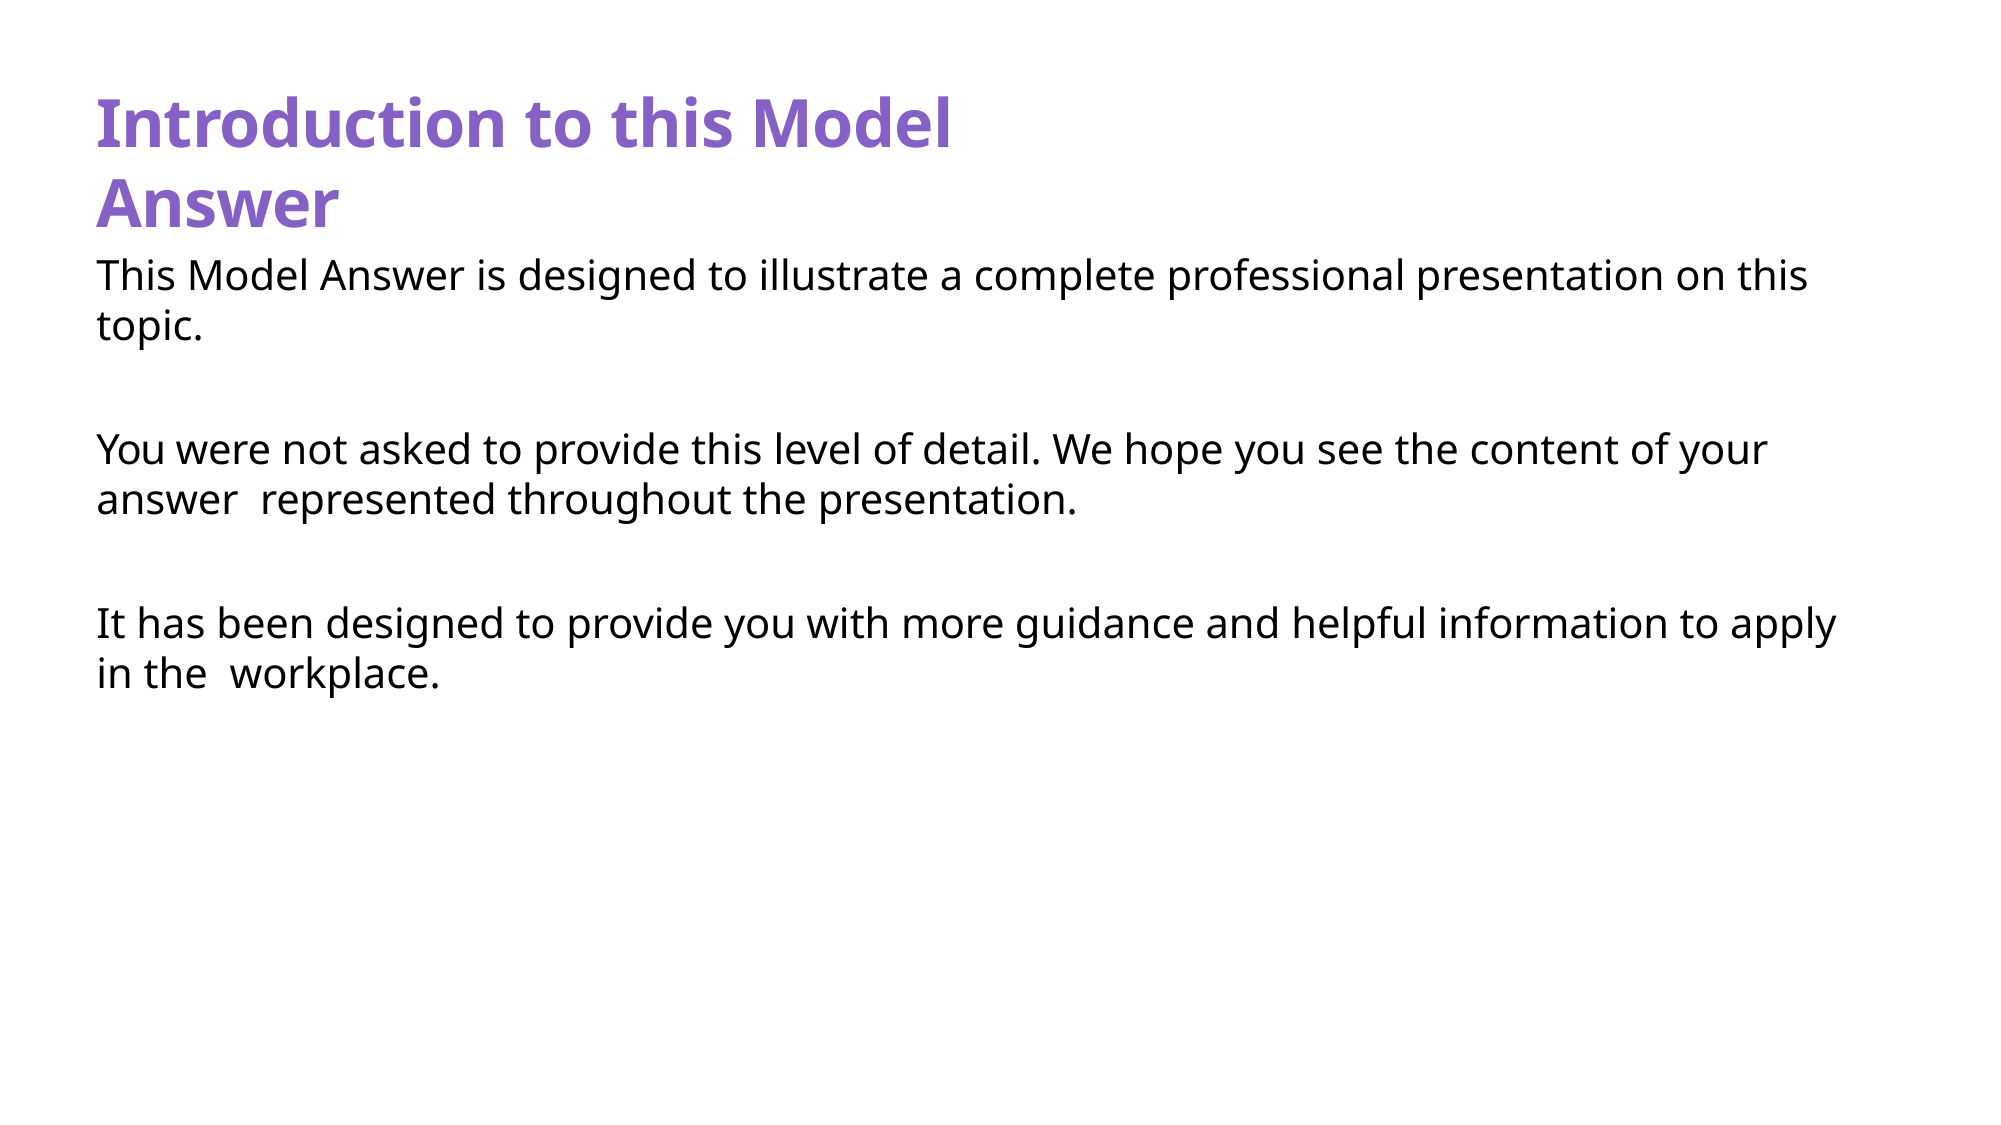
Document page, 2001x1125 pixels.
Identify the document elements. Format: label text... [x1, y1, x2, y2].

text_box This Model Answer is designed to illustrate a complete professional presentation on this topic. You were not asked to provide this level of detail. We hope you see the content of your answer represented throughout the presentation. It has been designed to provide you with more guidance and helpful information to apply in the workplace. [94, 246, 1863, 697]
title Introduction to this Model Answer [94, 78, 1105, 246]
